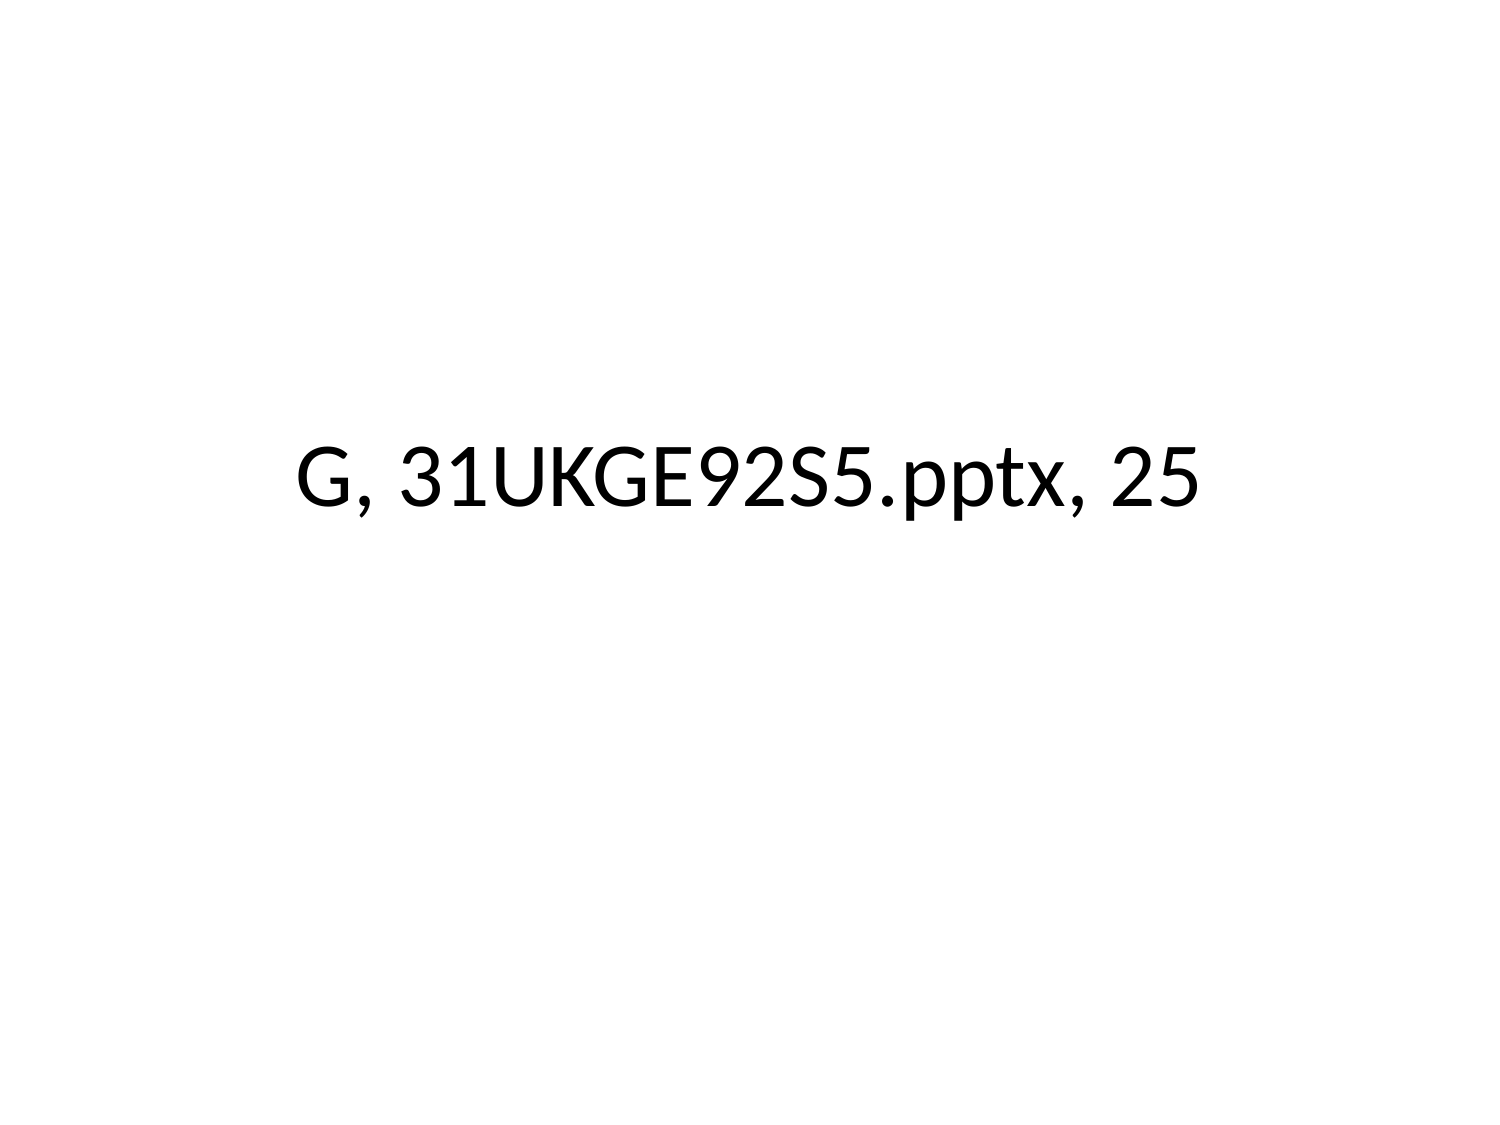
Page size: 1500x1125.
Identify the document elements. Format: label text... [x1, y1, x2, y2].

title G, 31UKGE92S5.pptx, 25 [112, 349, 1388, 591]
